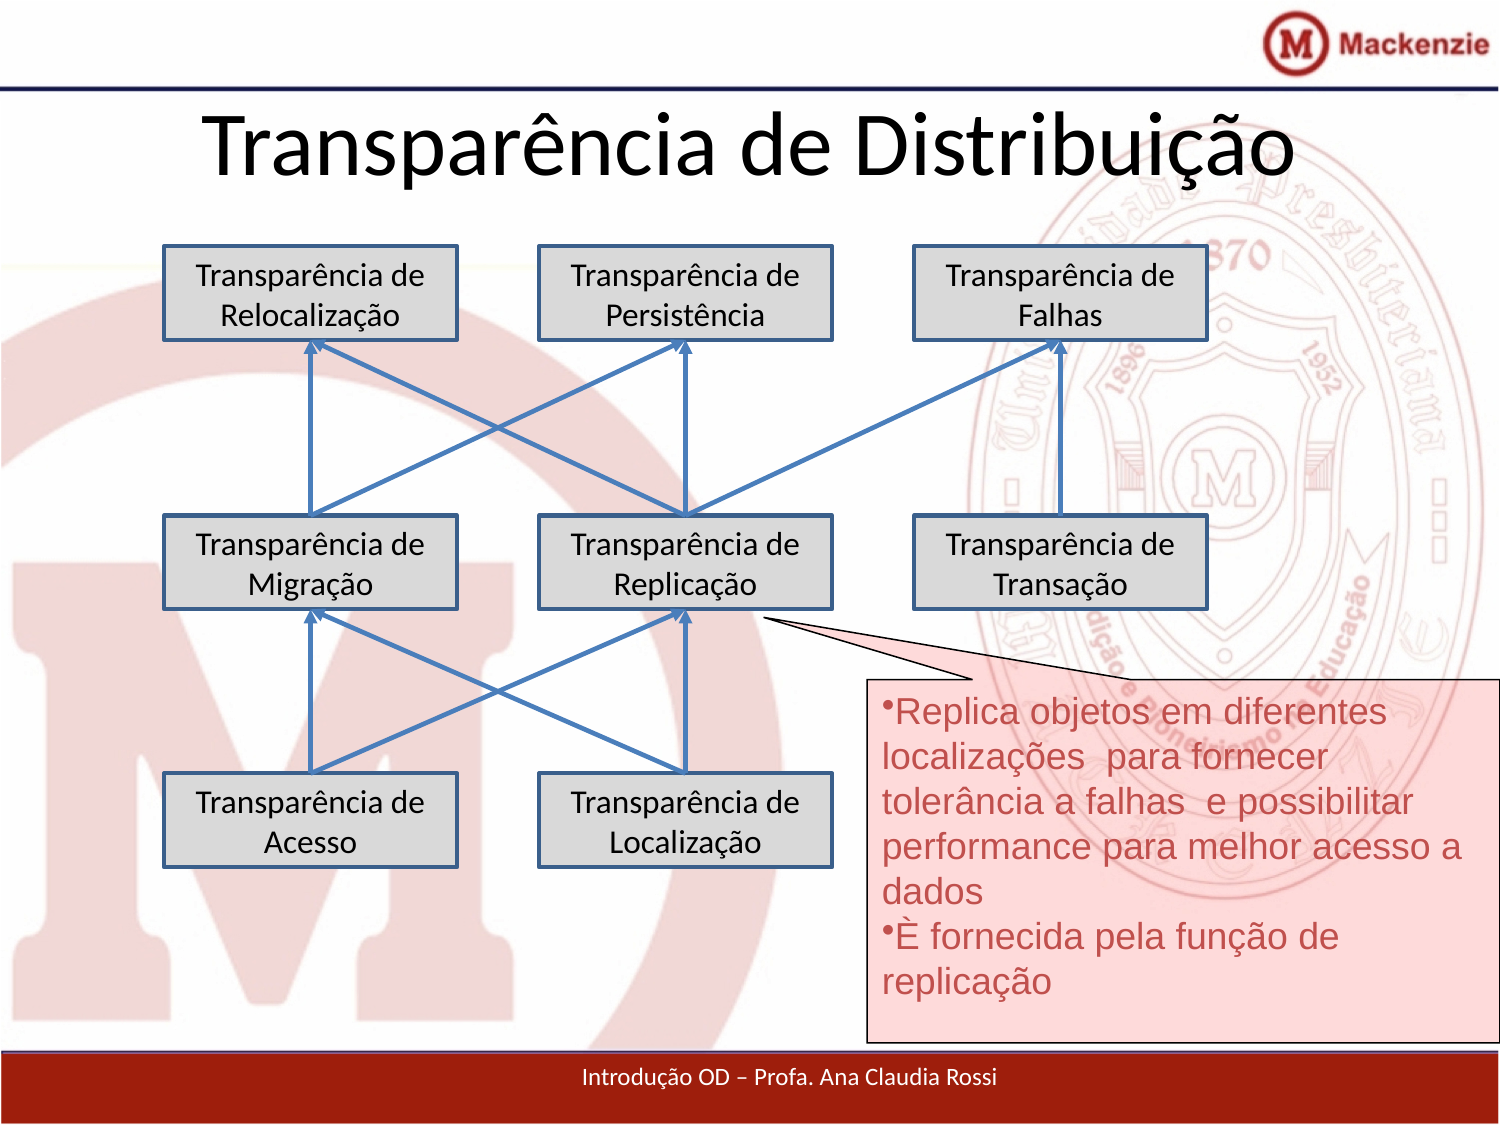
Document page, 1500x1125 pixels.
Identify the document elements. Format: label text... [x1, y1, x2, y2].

text_box Transparência de Acesso [162, 771, 409, 869]
text_box Transparência de Transação [966, 513, 1209, 611]
text_box Transparência de Persistência [591, 244, 779, 342]
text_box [415, 624, 581, 880]
text_box Replica objetos em diferentes localizações para fornecer tolerância a falhas e possibilitar performance para melhor acesso a dados È fornecida pela função de replicação [763, 617, 1500, 1043]
text_box Transparência de Localização [585, 771, 834, 869]
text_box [409, 239, 587, 616]
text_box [784, 239, 962, 616]
footer Introdução OD – Profa. Ana Claudia Rossi [471, 1045, 1110, 1106]
text_box Transparência de Migração [162, 513, 403, 611]
text_box Transparência de Falhas [965, 244, 1209, 342]
picture [0, 0, 1499, 1125]
text_box Transparência de Relocalização [162, 244, 404, 342]
title Transparência de Distribuição [75, 45, 1425, 233]
text_box Transparência de Replicação [592, 513, 779, 611]
